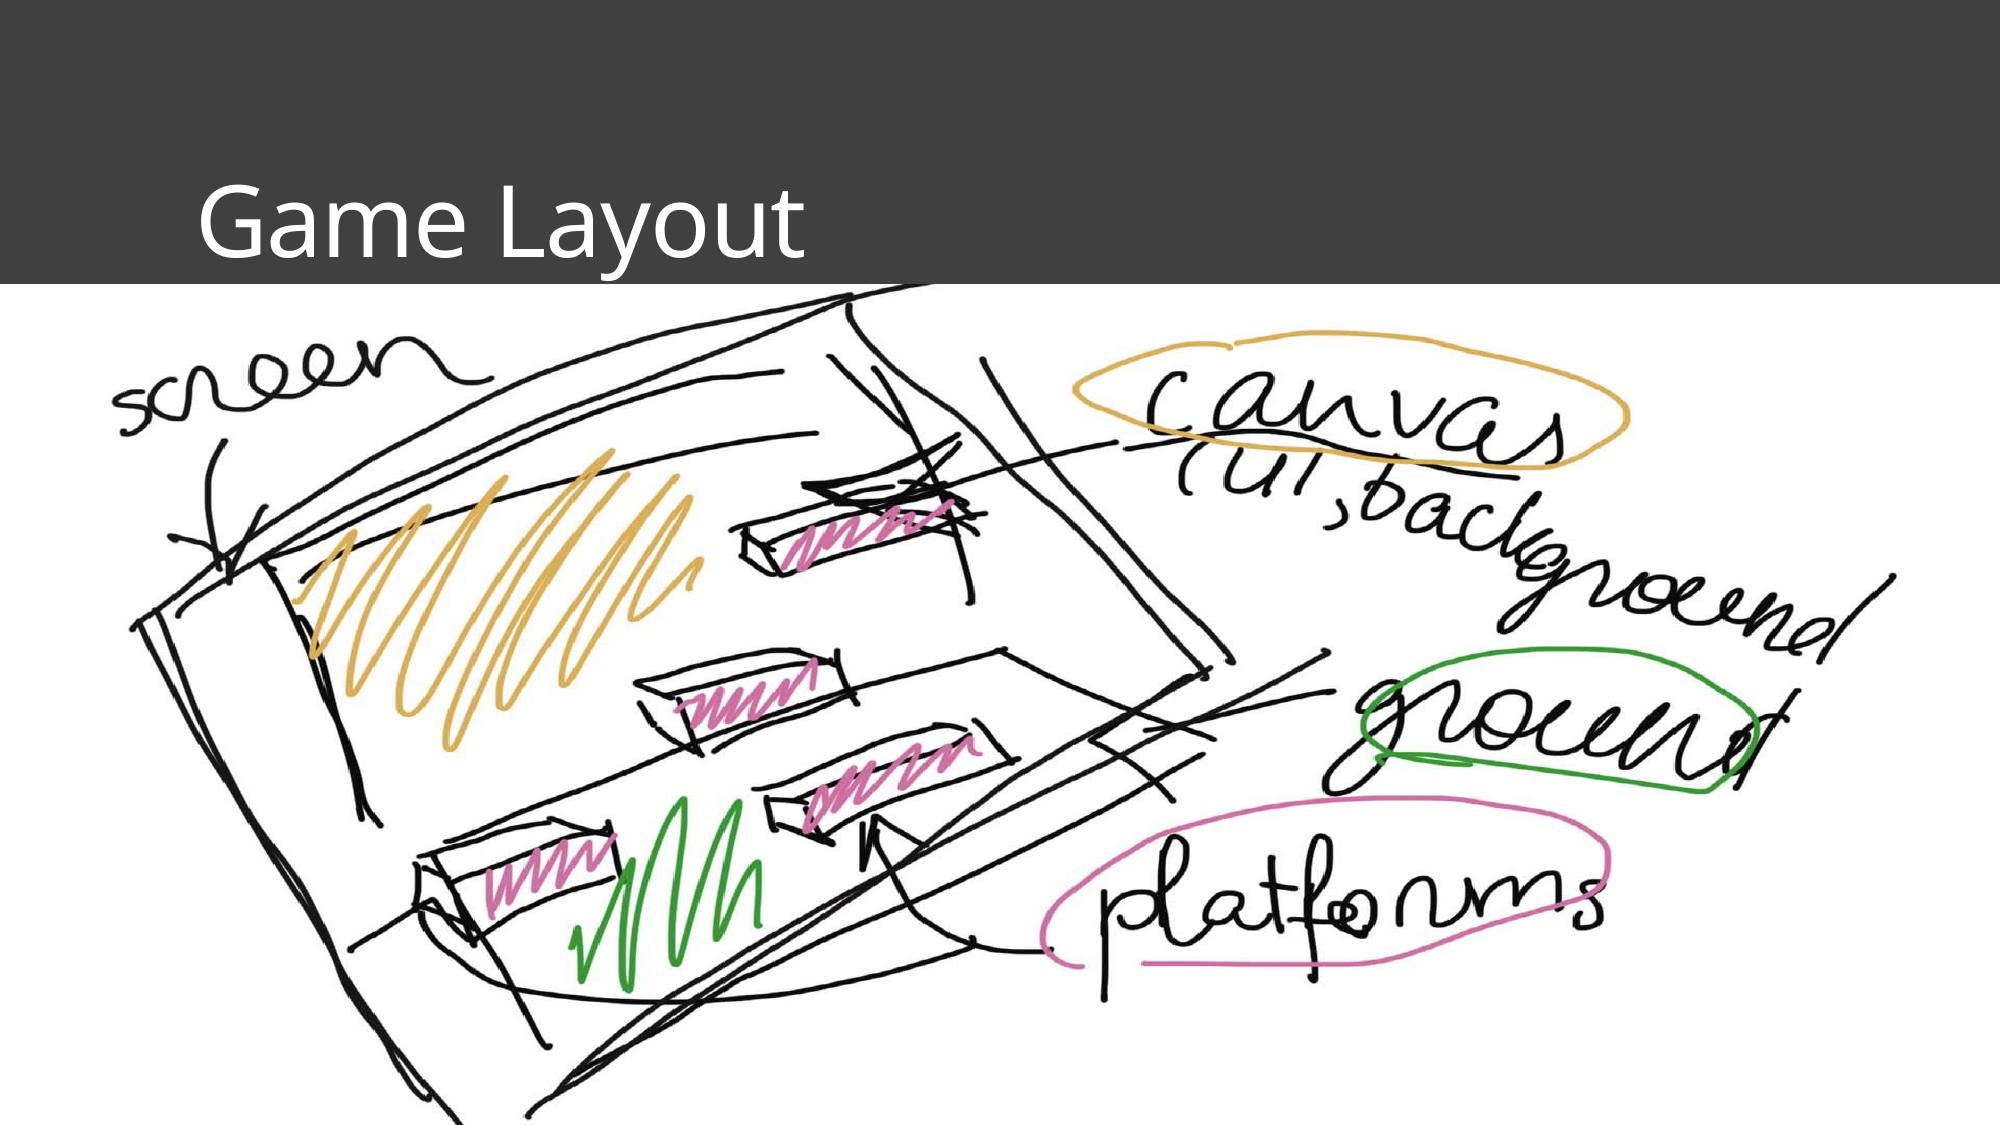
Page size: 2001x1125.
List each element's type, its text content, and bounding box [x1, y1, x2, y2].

title Game Layout [180, 47, 1830, 281]
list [0, 284, 2000, 1125]
